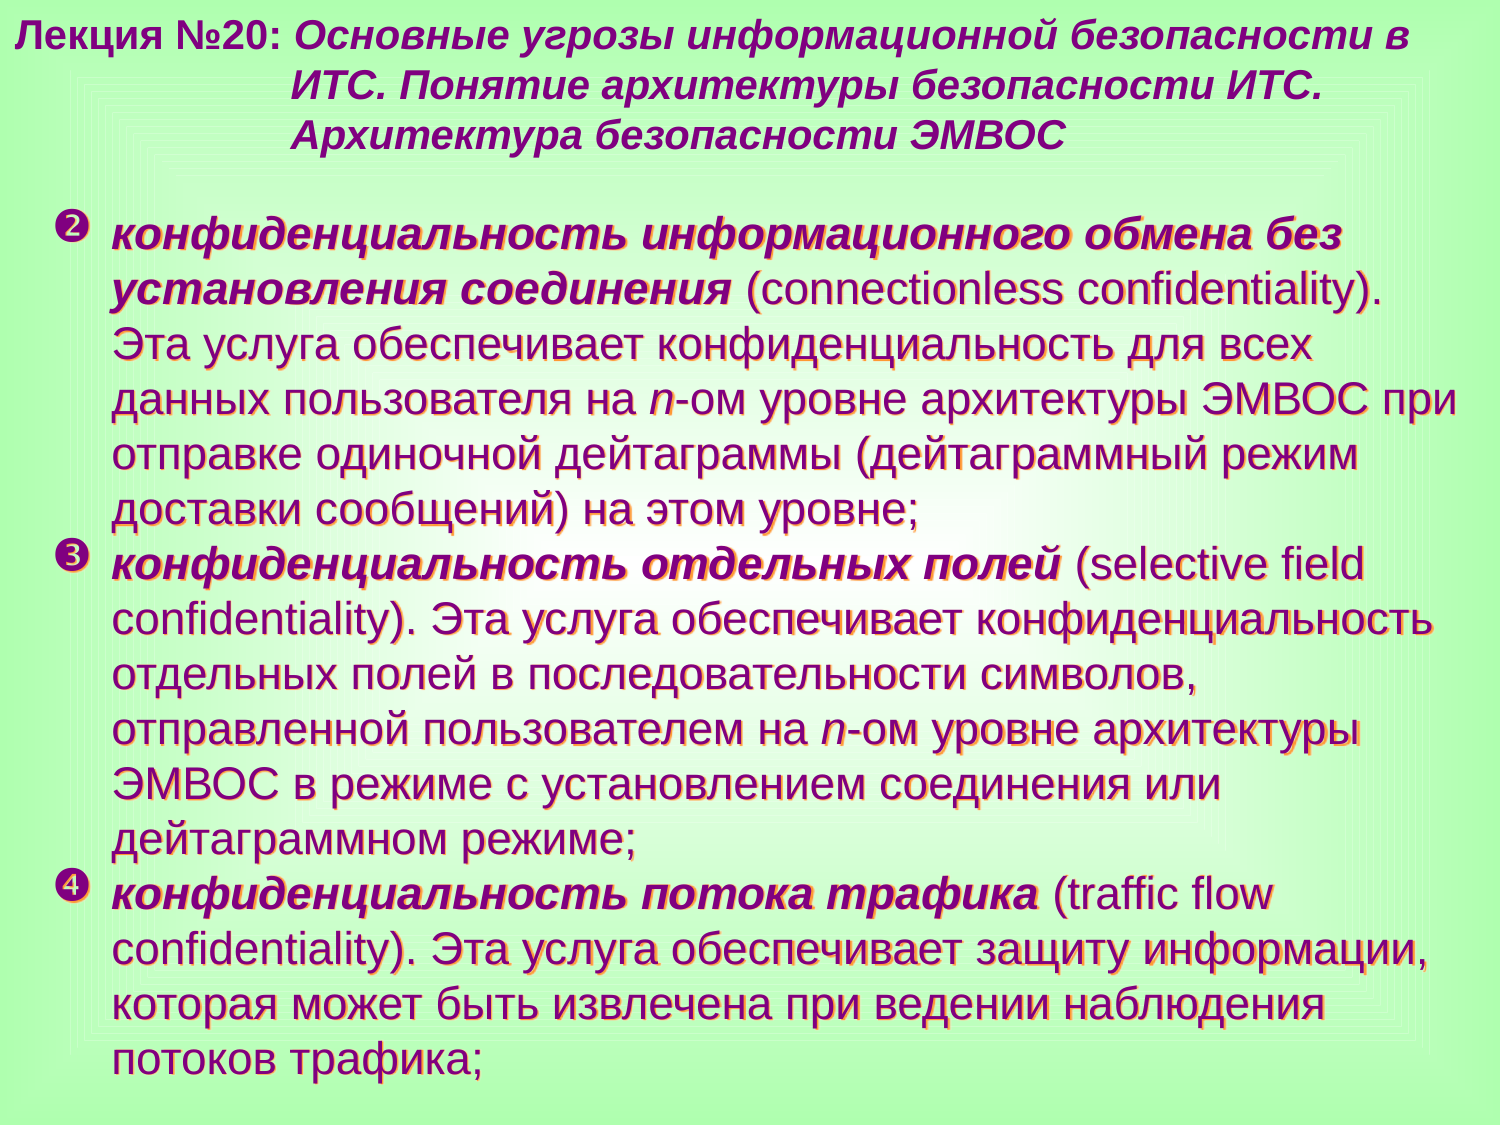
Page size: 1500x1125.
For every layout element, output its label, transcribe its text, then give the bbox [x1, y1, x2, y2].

text_box конфиденциальность информационного обмена без установления соединения (connectionless confidentiality). Эта услуга обеспечивает конфиденциальность для всех данных пользователя на n-ом уровне архитектуры ЭМВОС при отправке одиночной дейтаграммы (дейтаграммный режим доставки сообщений) на этом уровне; конфиденциальность отдельных полей (selective field confidentiality). Эта услуга обеспечивает конфиденциальность отдельных полей в последовательности символов, отправленной пользователем на n-ом уровне архитектуры ЭМВОС в режиме с установлением соединения или дейтаграммном режиме; конфиденциальность потока трафика (traffic flow confidentiality). Эта услуга обеспечивает защиту информации, которая может быть извлечена при ведении наблюдения потоков трафика; [36, 196, 1476, 1091]
text_box Лекция №20: Основные угрозы информационной безопасности в ИТС. Понятие архитектуры безопасности ИТС. Архитектура безопасности ЭМВОС [0, 0, 1500, 165]
